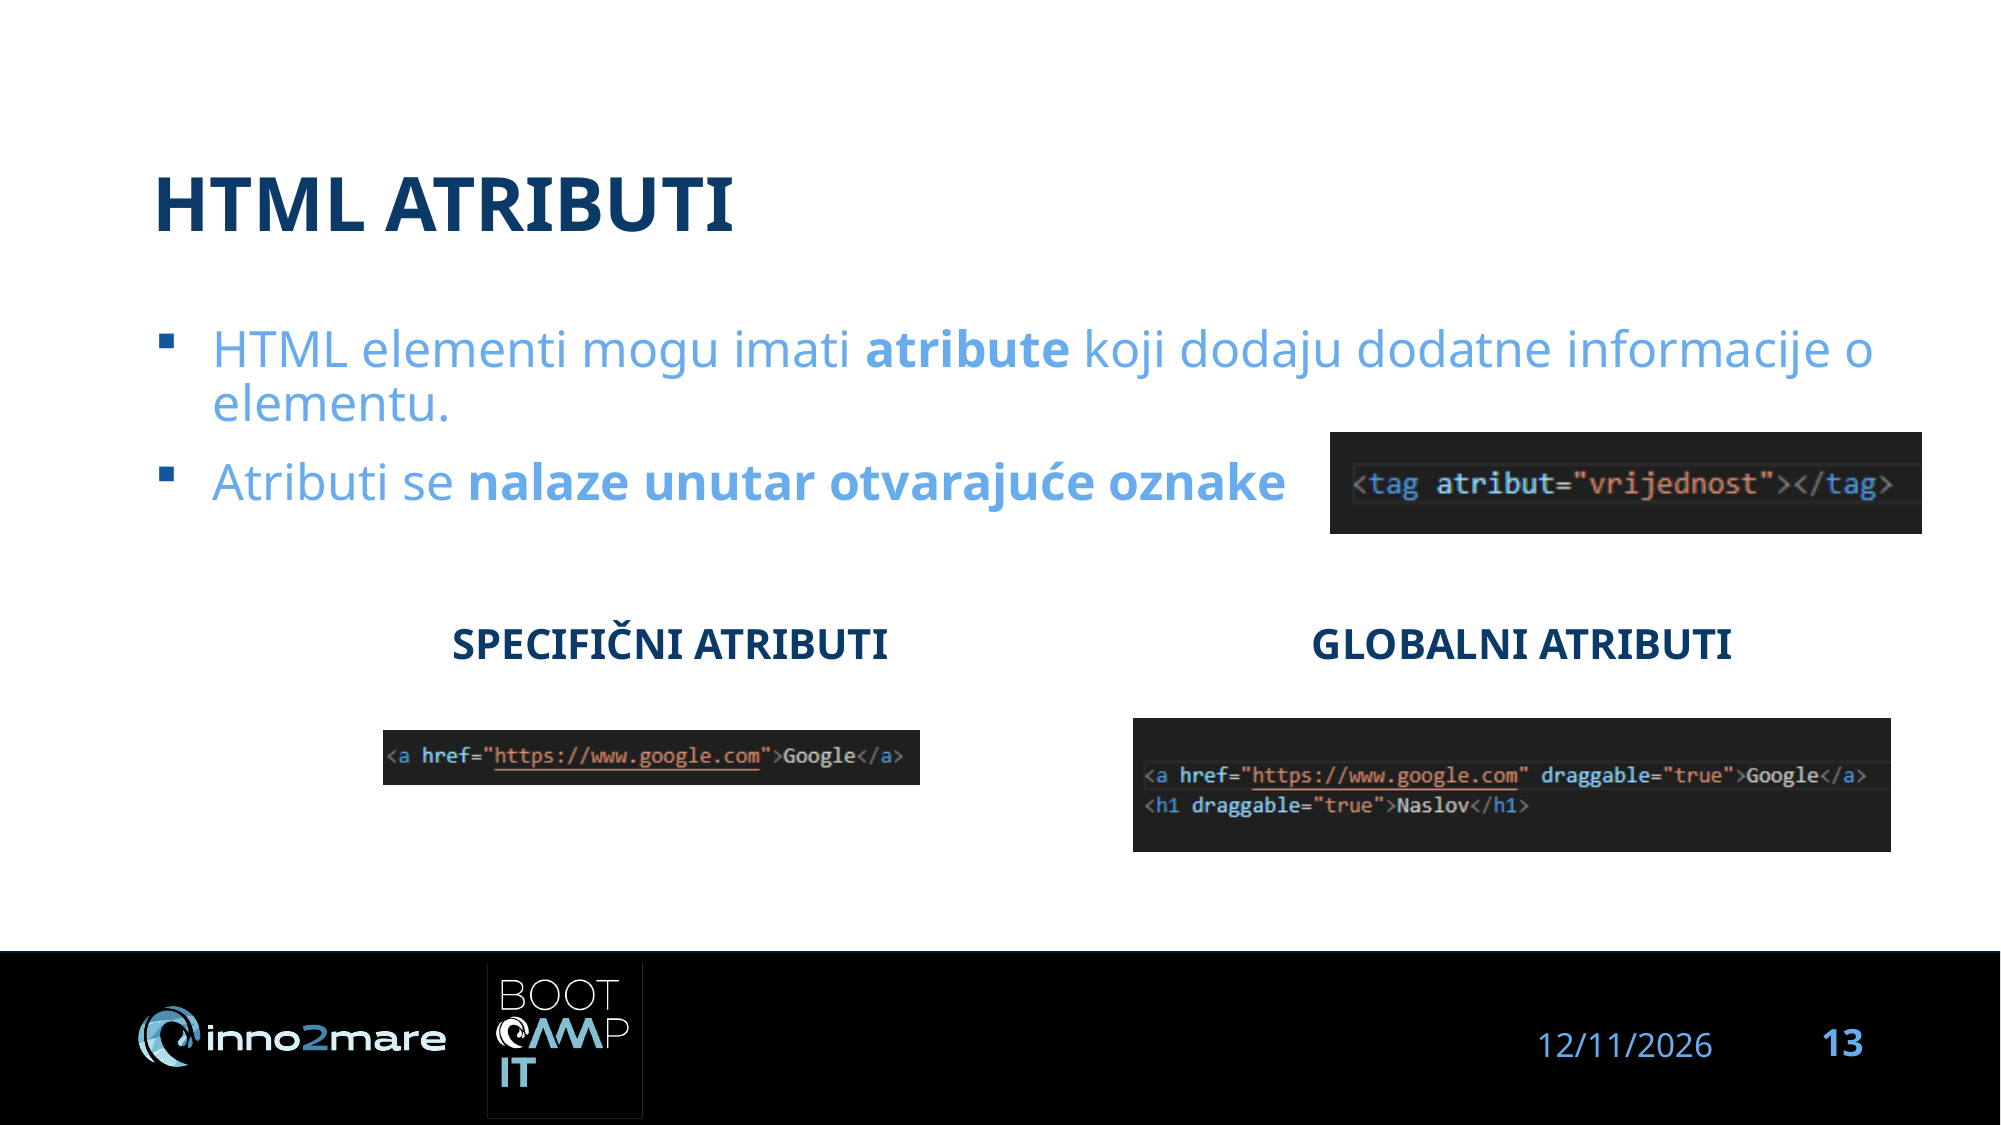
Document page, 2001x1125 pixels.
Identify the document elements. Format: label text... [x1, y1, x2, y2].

text_box GLOBALNI ATRIBUTI [1103, 575, 1956, 716]
picture [138, 957, 690, 1124]
list HTML elementi mogu imati atribute koji dodaju dodatne informacije o elementu. Atributi se nalaze unutar otvarajuće oznake [137, 316, 1992, 550]
text_box SPEcifični ATRIBUTI [237, 575, 1103, 716]
picture [1330, 432, 1922, 534]
title HTML Atributi [137, 137, 1863, 278]
picture [383, 730, 920, 785]
picture [1133, 718, 1891, 852]
